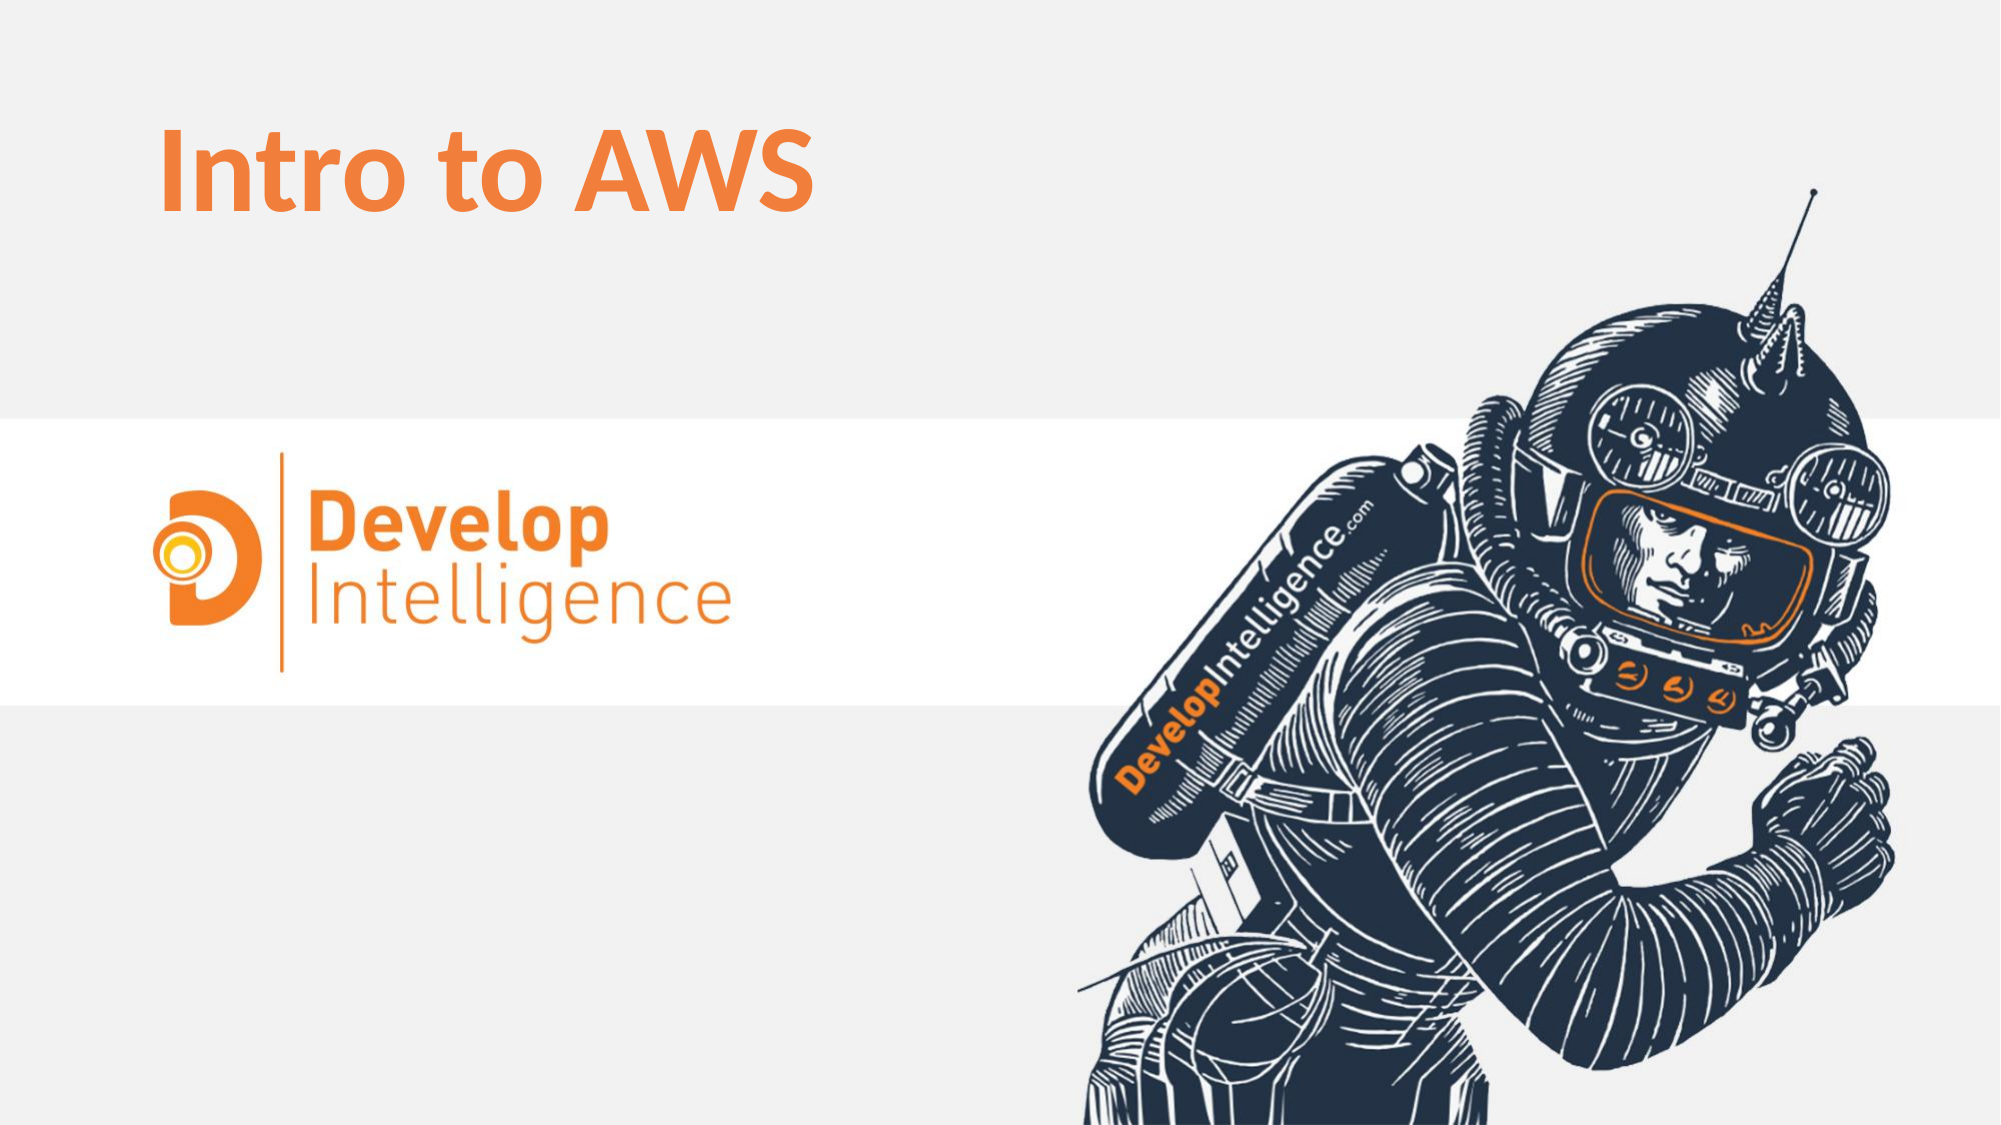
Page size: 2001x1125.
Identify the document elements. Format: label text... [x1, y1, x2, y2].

text_box Intro to AWS [141, 78, 1434, 245]
picture [0, 0, 2001, 1125]
